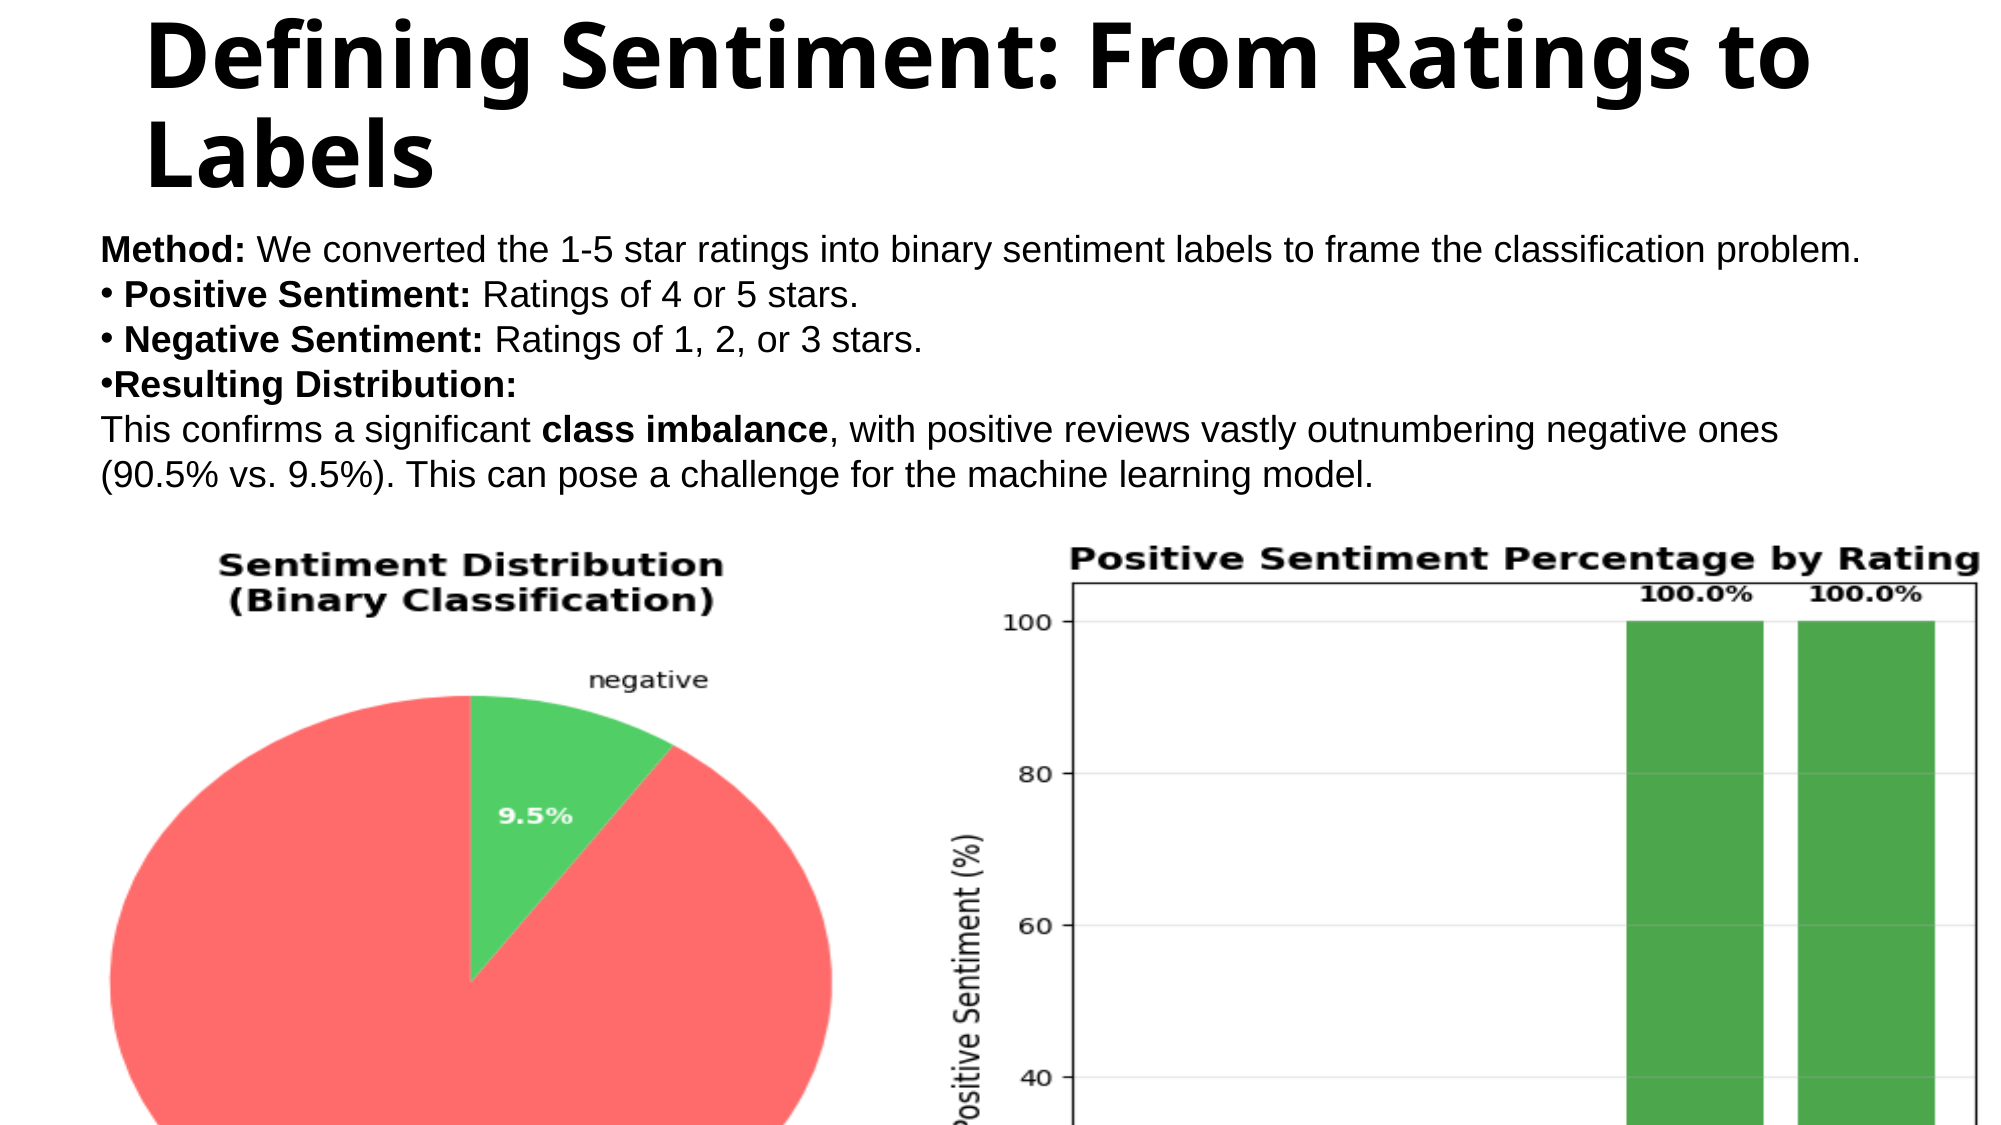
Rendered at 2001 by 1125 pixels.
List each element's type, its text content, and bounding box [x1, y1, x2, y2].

title Defining Sentiment: From Ratings to Labels [128, 0, 1854, 56]
list Method: We converted the 1-5 star ratings into binary sentiment labels to frame the classification problem. Positive Sentiment: Ratings of 4 or 5 stars. Negative Sentiment: Ratings of 1, 2, or 3 stars. Resulting Distribution: This confirms a significant class imbalance, with positive reviews vastly outnumbering negative ones (90.5% vs. 9.5%). This can pose a challenge for the machine learning model. [85, 56, 1897, 530]
picture [0, 530, 2000, 1125]
